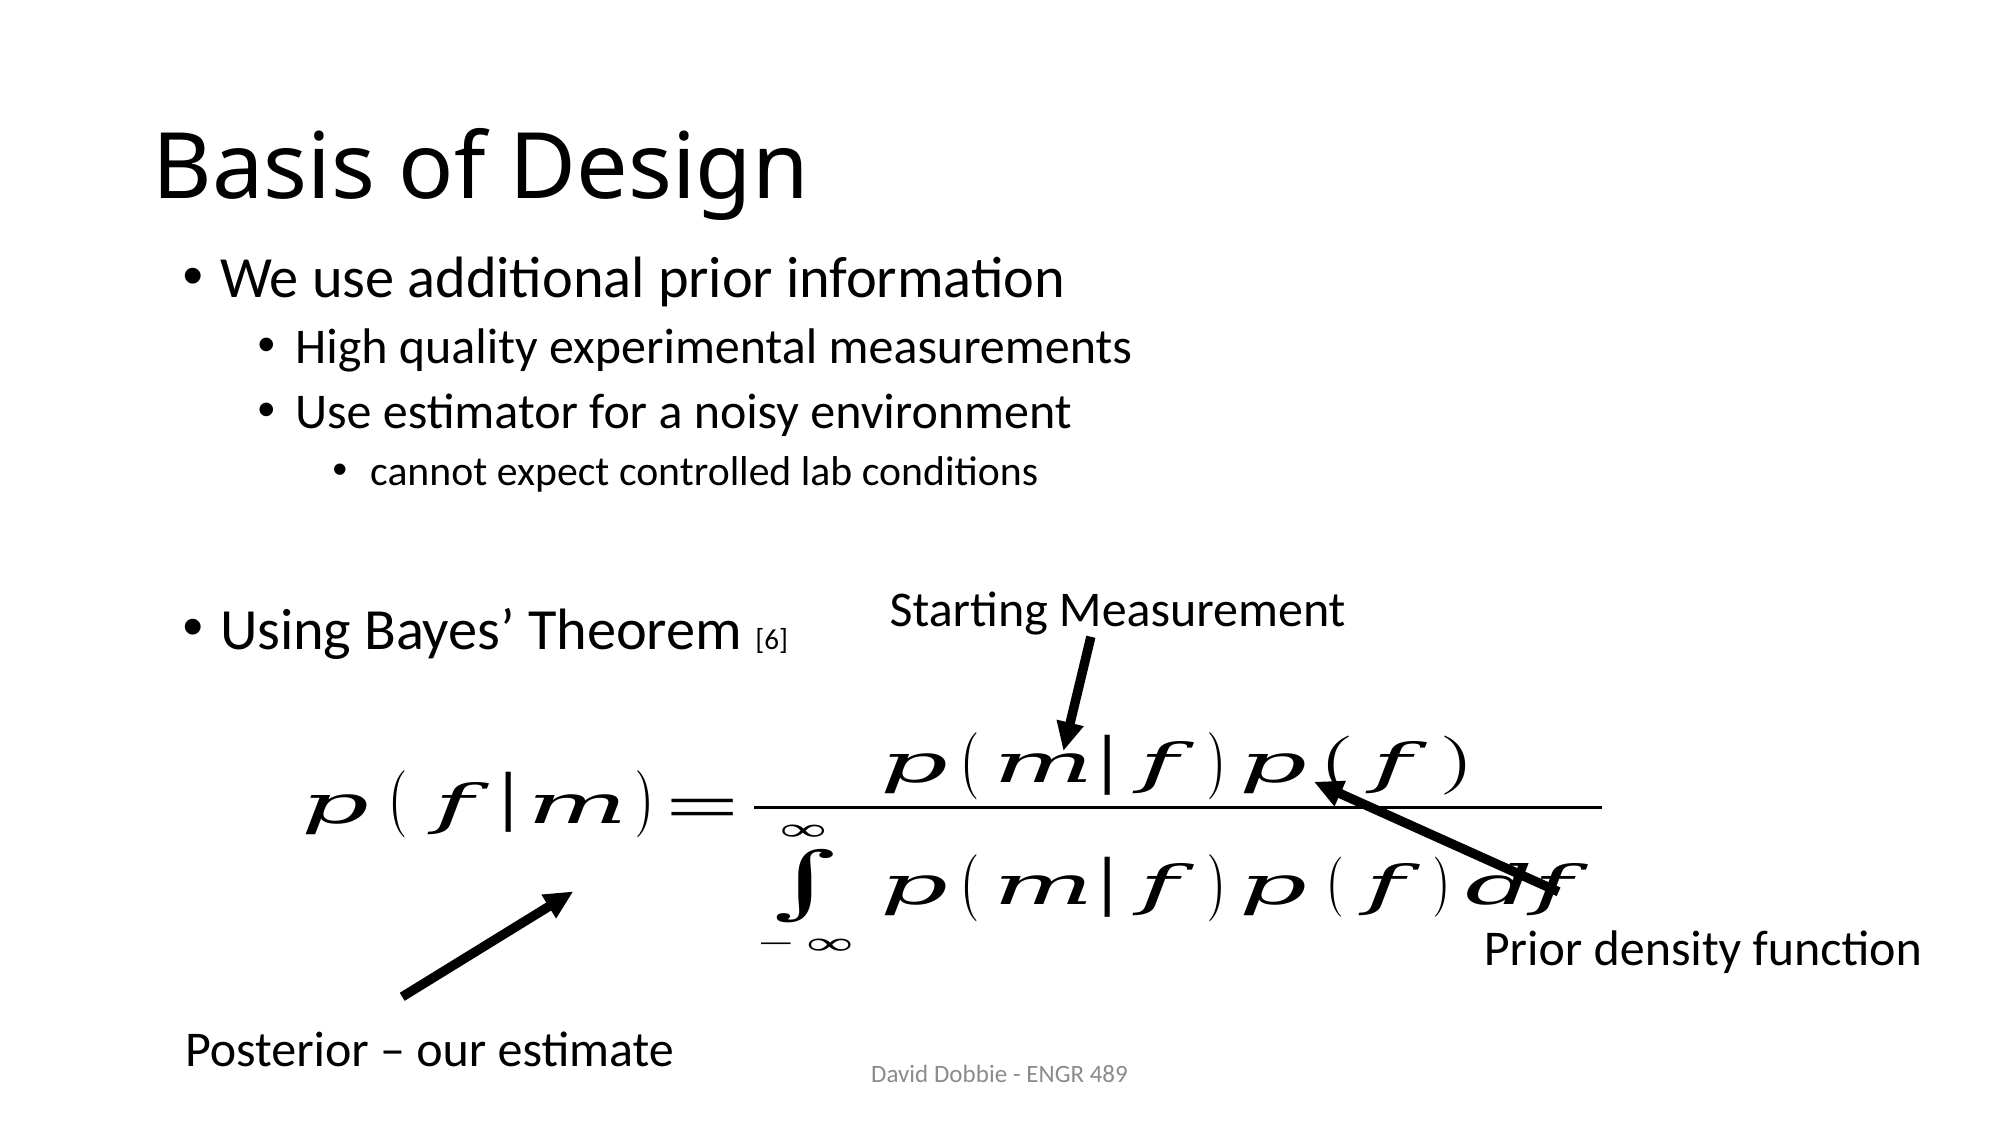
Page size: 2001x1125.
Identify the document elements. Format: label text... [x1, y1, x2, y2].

text_box Prior density function [1469, 907, 1940, 1043]
title Basis of Design [137, 59, 1863, 278]
text_box Posterior – our estimate [170, 1009, 690, 1085]
footer David Dobbie - ENGR 489 [662, 1042, 1338, 1103]
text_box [1314, 782, 1559, 892]
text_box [1063, 636, 1091, 751]
list We use additional prior information High quality experimental measurements Use estimator for a noisy environment cannot expect controlled lab conditions Using Bayes’ Theorem [6] [167, 239, 1705, 729]
text_box Starting Measurement [874, 568, 1361, 644]
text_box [402, 891, 573, 997]
